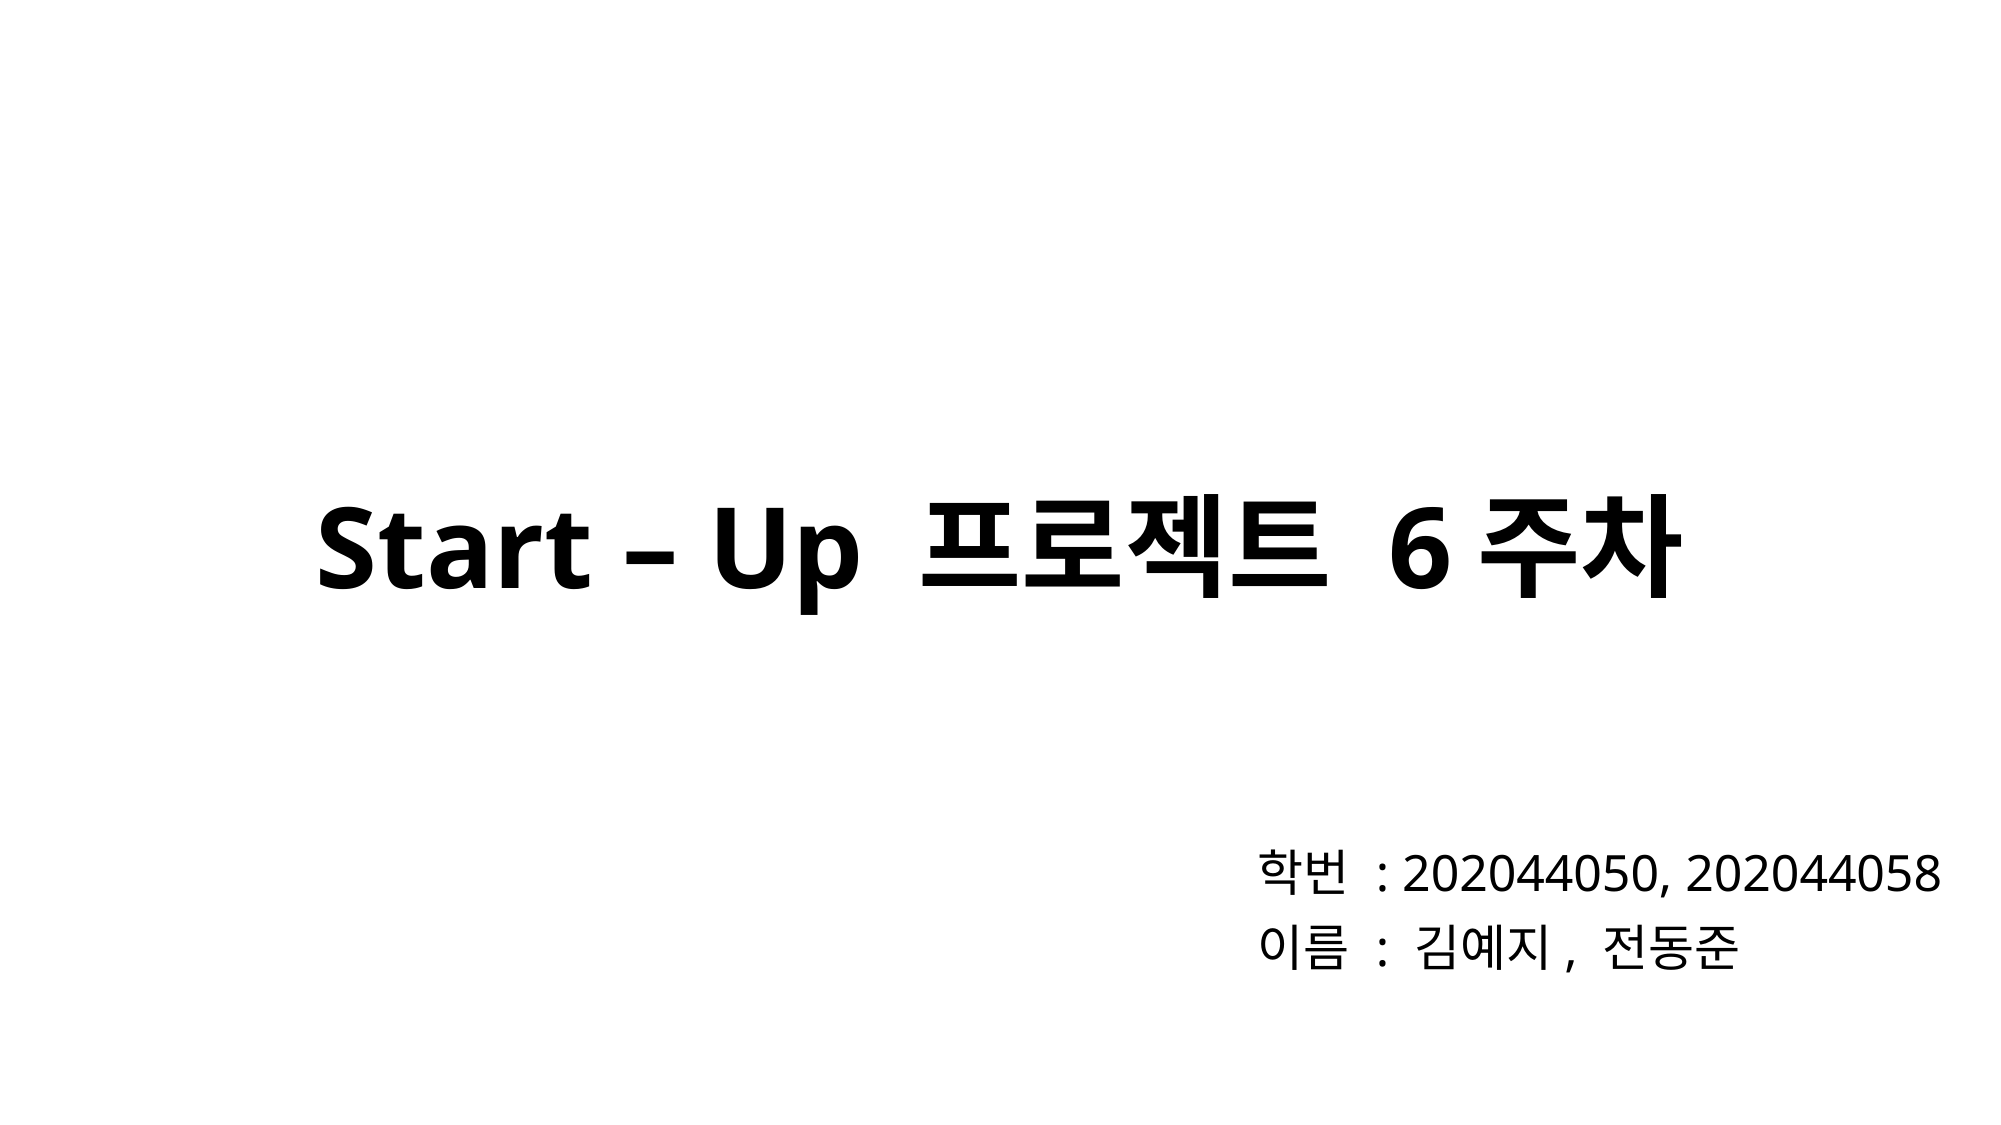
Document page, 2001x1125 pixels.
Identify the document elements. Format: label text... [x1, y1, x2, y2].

subtitle 학번 : 202044050, 202044058 이름 : 김예지, 전동준 [1242, 840, 1972, 1113]
title Start – Up 프로젝트 6주차 [249, 226, 1750, 619]
